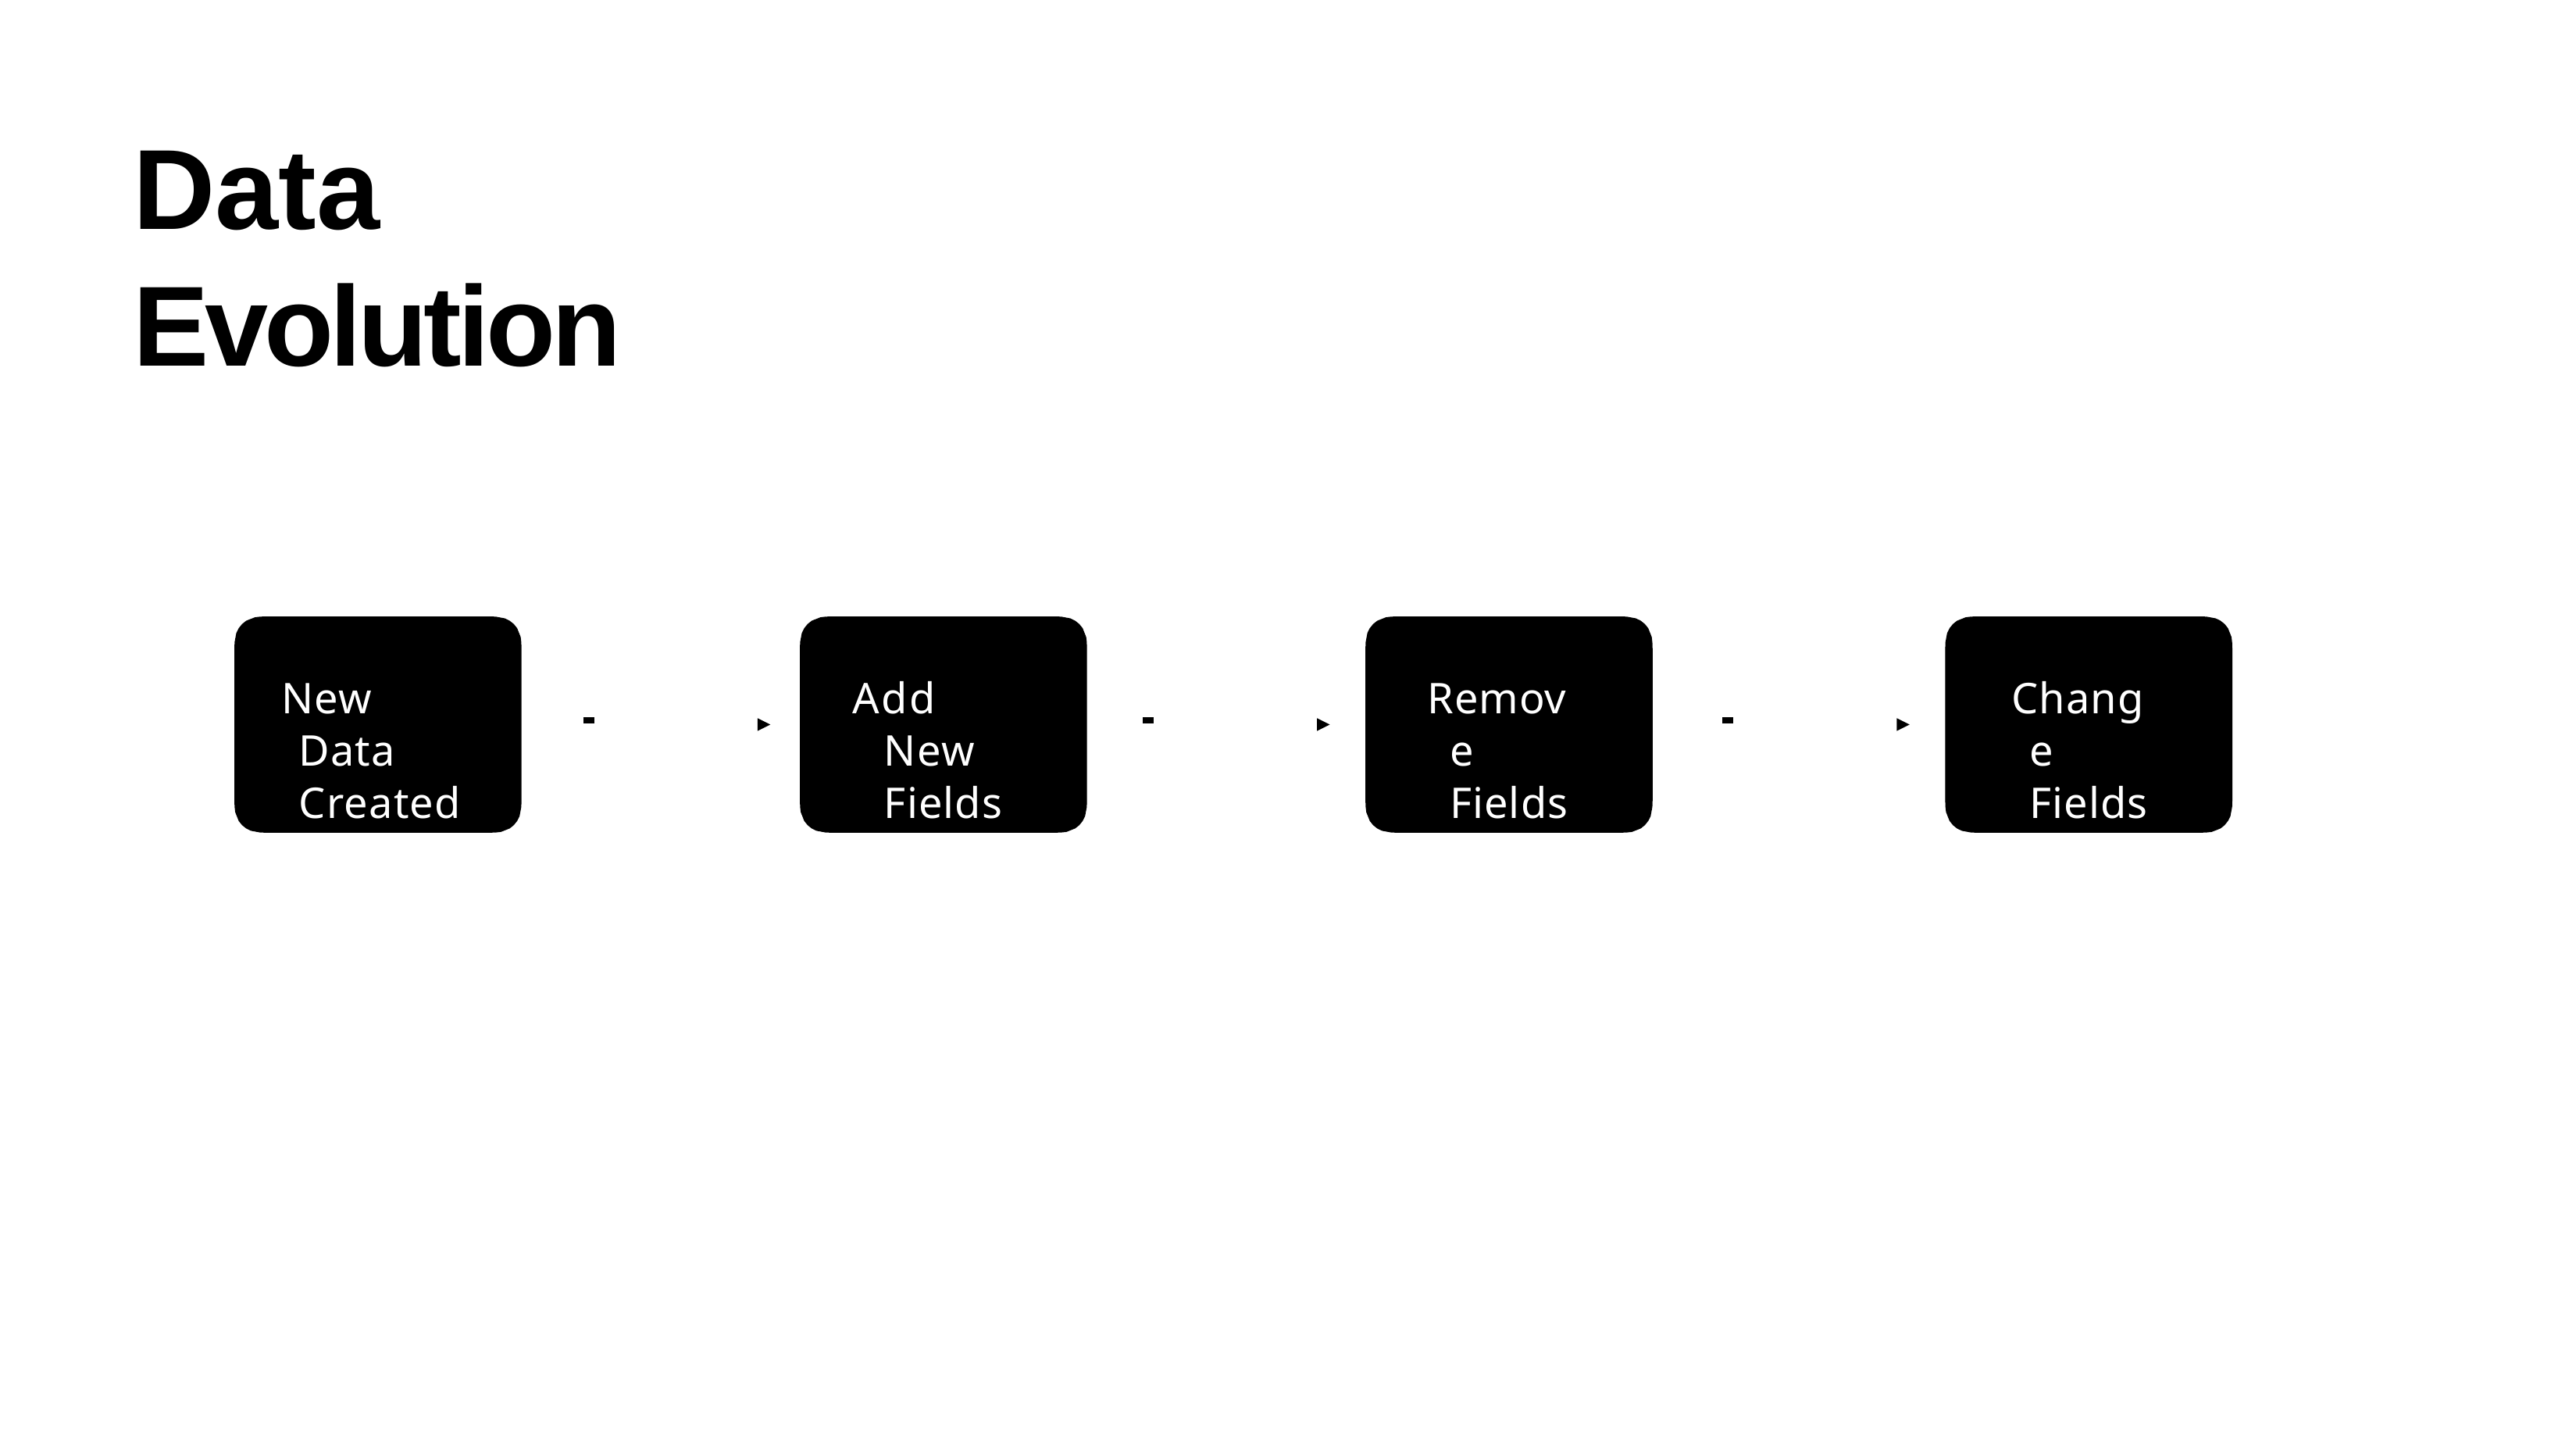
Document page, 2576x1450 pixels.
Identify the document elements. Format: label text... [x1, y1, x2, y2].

text_box [757, 718, 771, 731]
text_box [800, 616, 1087, 833]
text_box [1365, 616, 1653, 833]
text_box [1945, 616, 2233, 833]
text_box [1721, 669, 1900, 723]
text_box Change Fields [2010, 669, 2167, 827]
text_box [1896, 718, 1910, 731]
text_box Remove Fields [1425, 669, 1593, 827]
text_box [581, 669, 761, 723]
text_box [1141, 669, 1320, 723]
text_box [1317, 718, 1330, 731]
text_box [234, 616, 522, 833]
title Data Evolution [130, 113, 897, 389]
text_box Add New Fields [851, 669, 1036, 827]
text_box New Data Created [279, 669, 476, 827]
